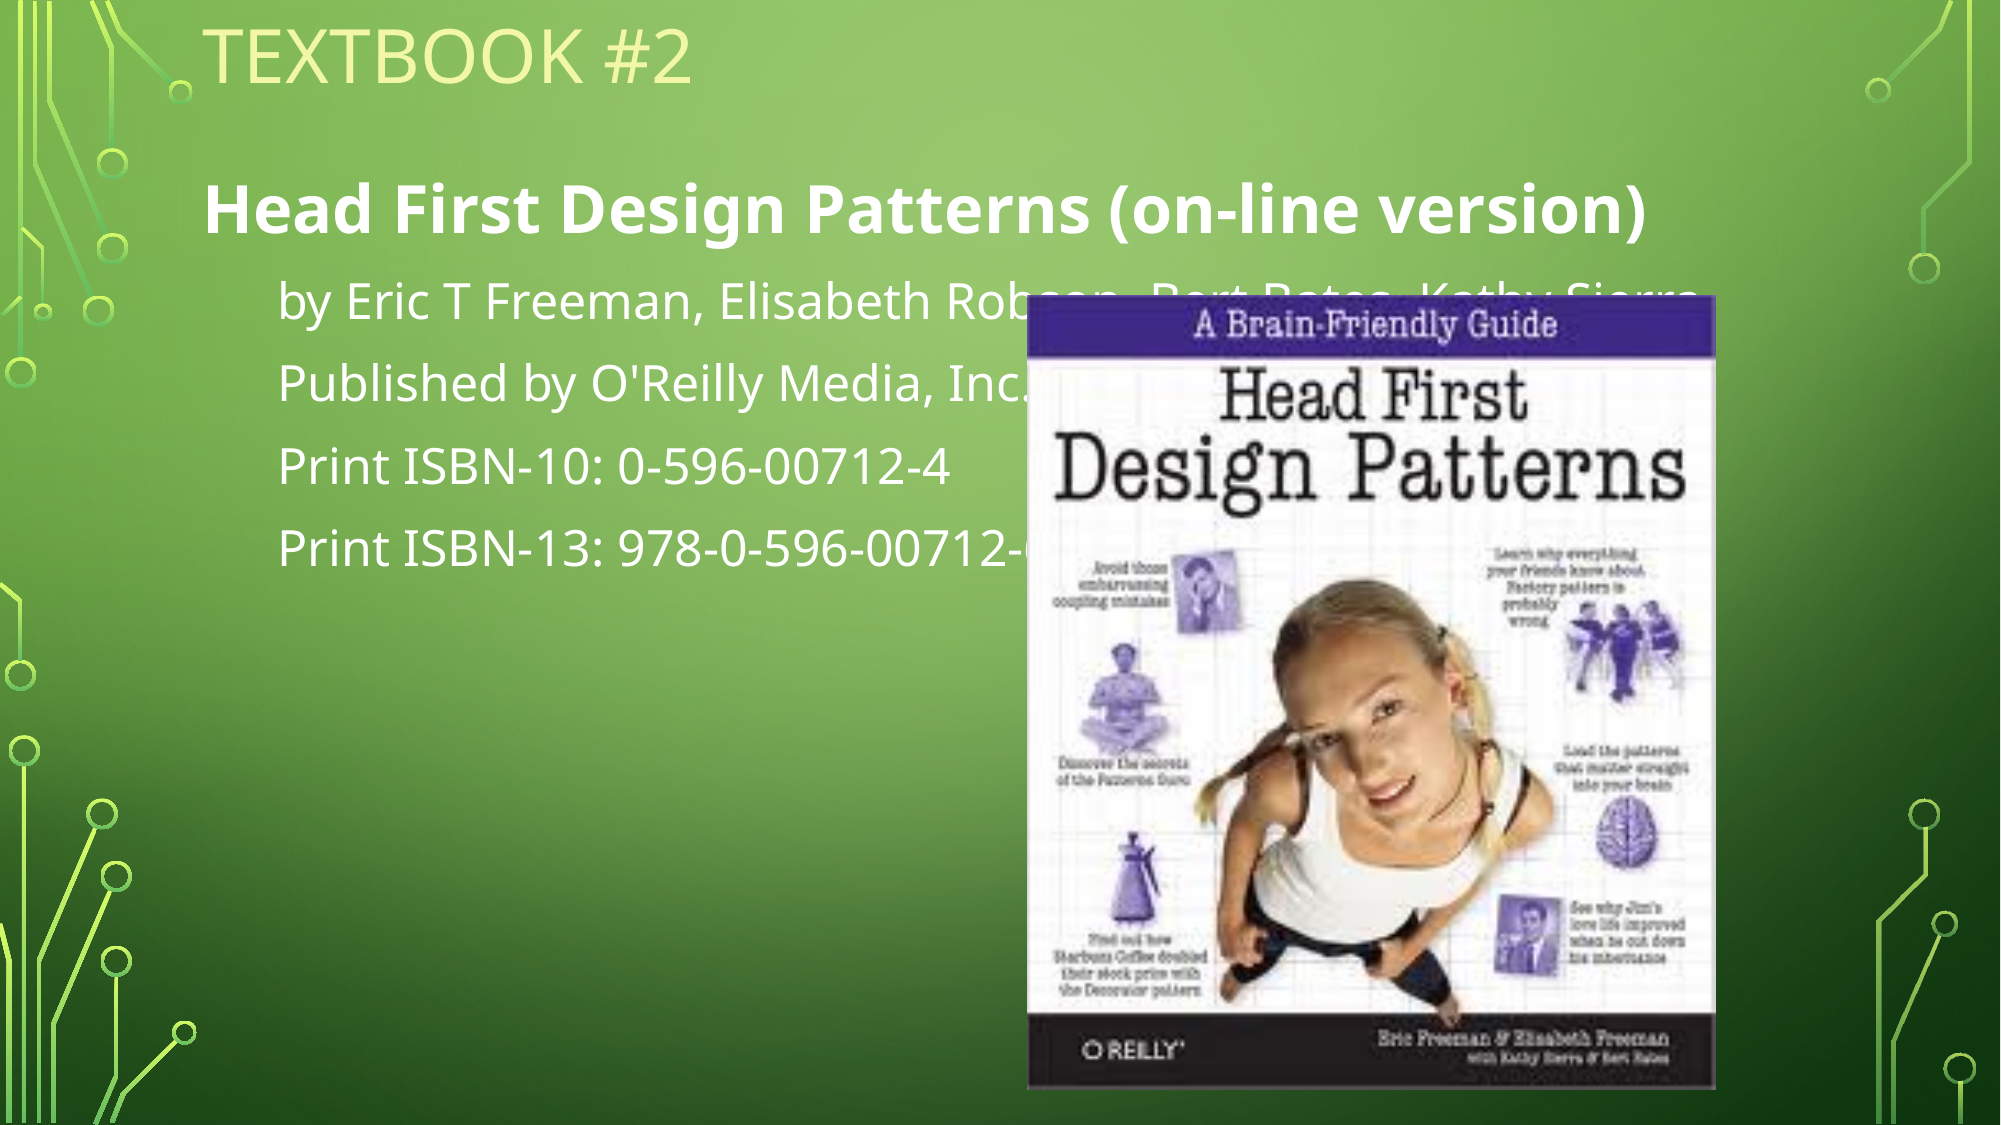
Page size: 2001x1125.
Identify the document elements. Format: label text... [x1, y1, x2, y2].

title Textbook #2 [187, 0, 1813, 119]
list Head First Design Patterns (on-line version) by Eric T Freeman, Elisabeth Robson, Bert Bates, Kathy Sierra Published by O'Reilly Media, Inc. 2004 Print ISBN-10: 0-596-00712-4 Print ISBN-13: 978-0-596-00712-6 [187, 143, 1813, 1090]
picture [1026, 295, 1716, 1090]
